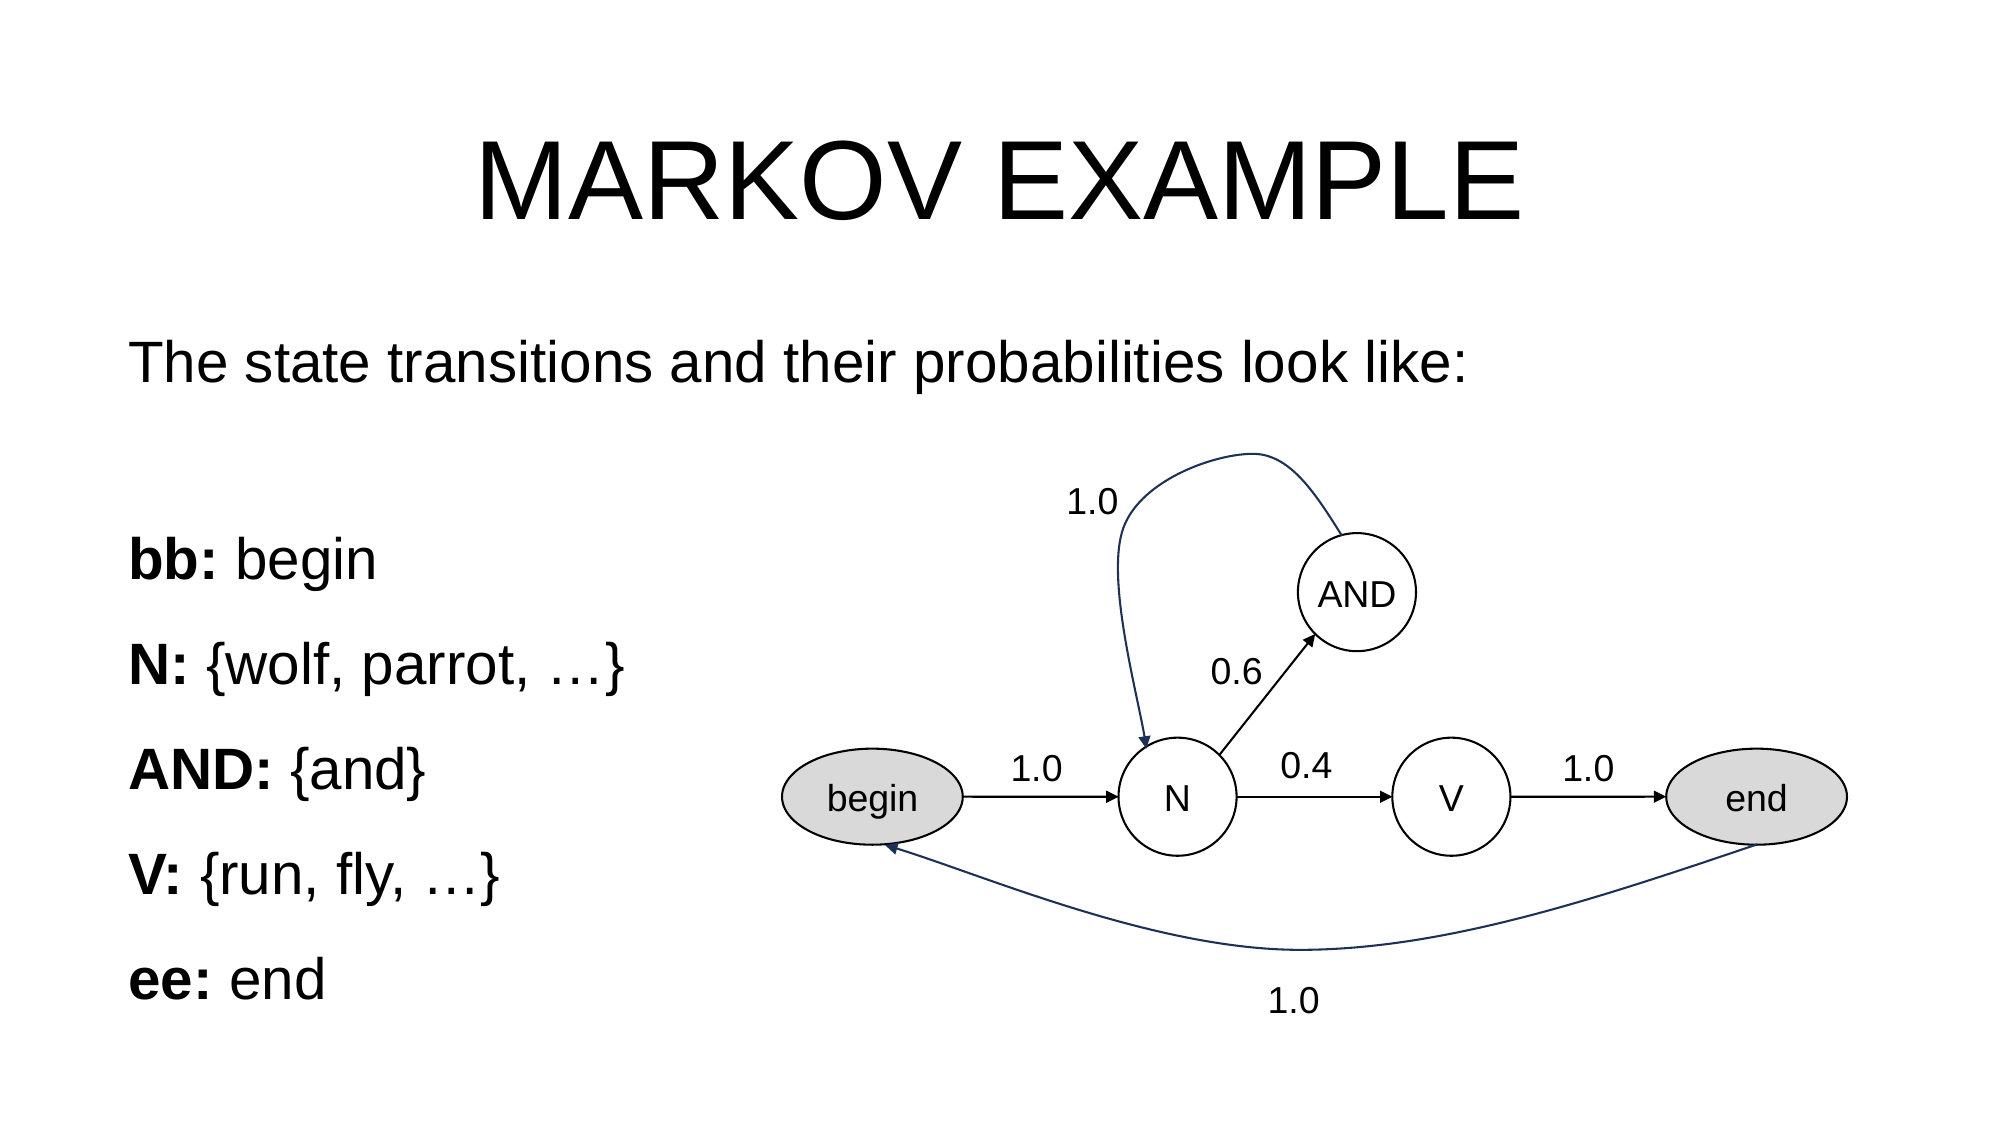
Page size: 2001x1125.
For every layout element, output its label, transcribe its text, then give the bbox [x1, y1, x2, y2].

text_box bb: begin N: {wolf, parrot, …} AND: {and} V: {run, fly, …} ee: end [113, 478, 677, 1019]
text_box The state transitions and their probabilities look like: [113, 281, 1504, 402]
text_box Markov Example [323, 99, 1676, 250]
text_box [781, 450, 1847, 1025]
